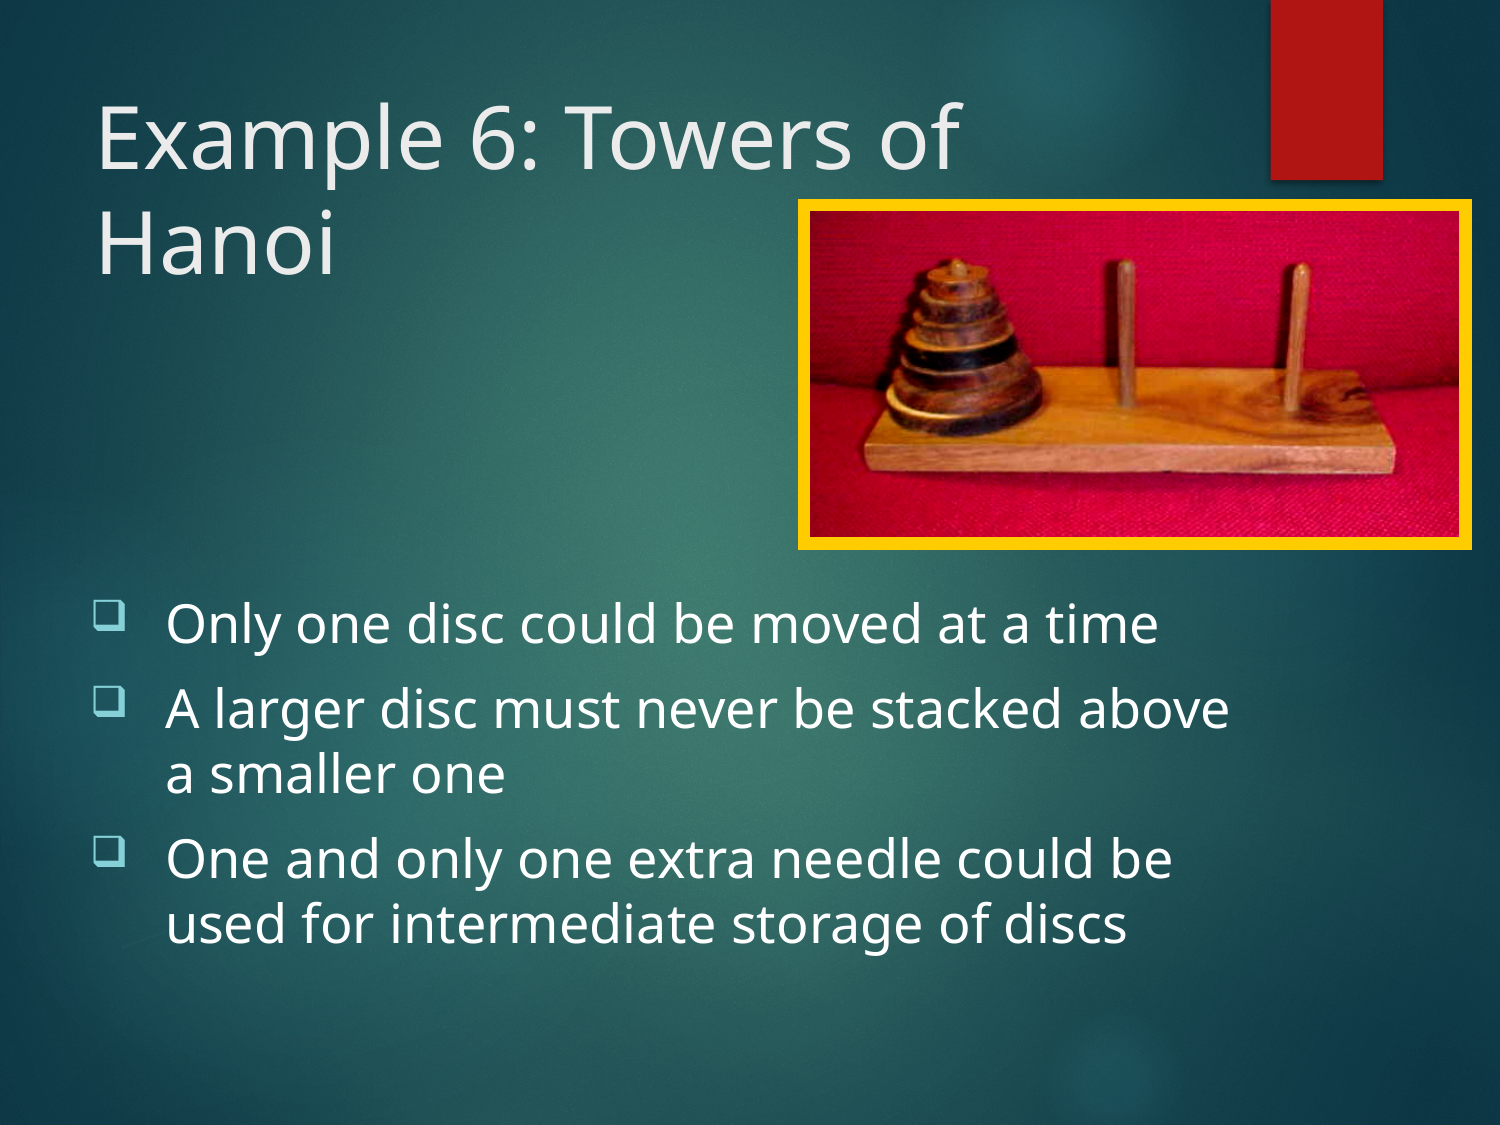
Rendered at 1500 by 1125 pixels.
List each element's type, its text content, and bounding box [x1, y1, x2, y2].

list Only one disc could be moved at a time A larger disc must never be stacked above a smaller one One and only one extra needle could be used for intermediate storage of discs [0, 324, 1288, 1000]
picture [809, 210, 1460, 538]
picture [0, 0, 1500, 1125]
title Example 6: Towers of Hanoi [79, 74, 1237, 304]
